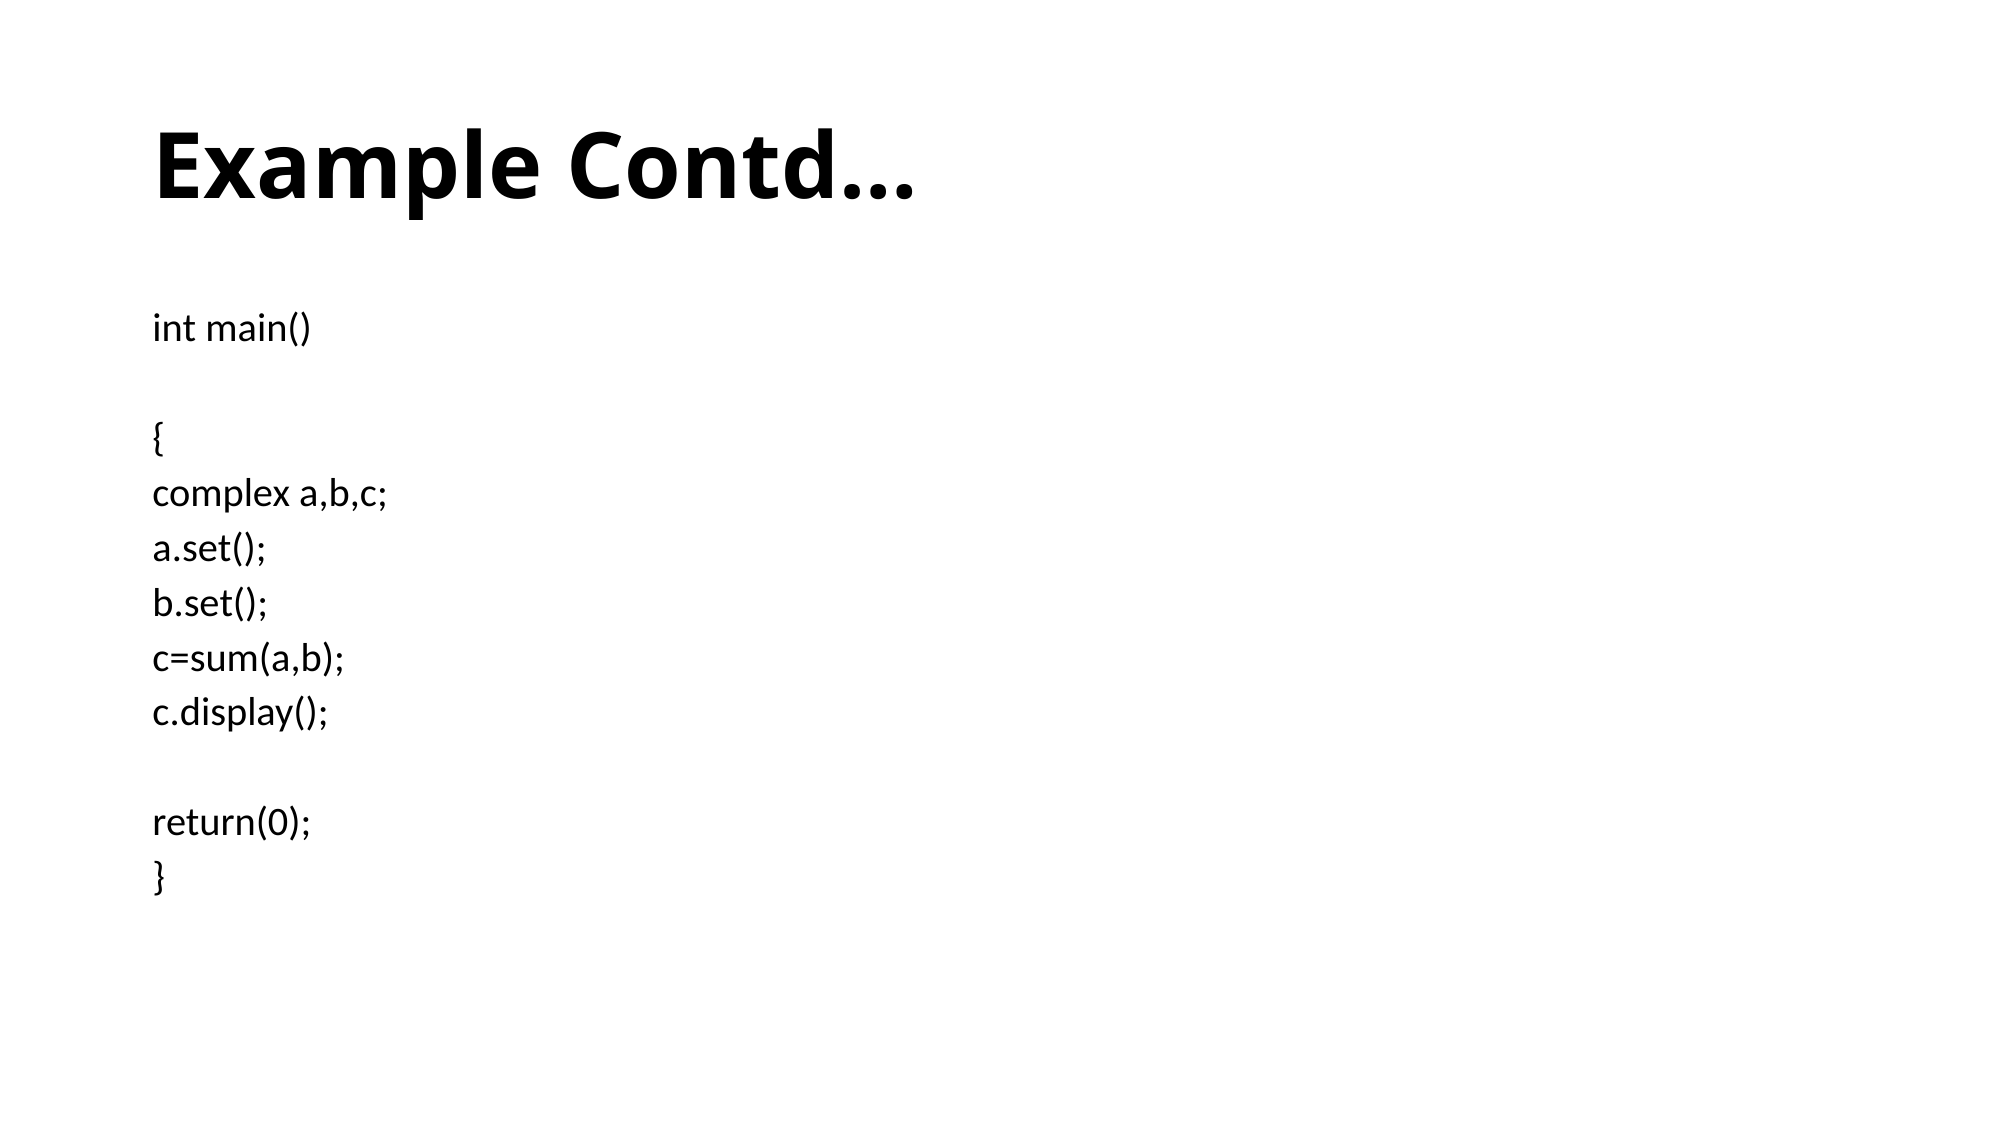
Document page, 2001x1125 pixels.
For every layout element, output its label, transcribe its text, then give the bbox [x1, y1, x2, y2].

title Example Contd… [137, 59, 1863, 278]
list int main() { complex a,b,c; a.set(); b.set(); c=sum(a,b); c.display(); return(0); } [137, 299, 1863, 916]
